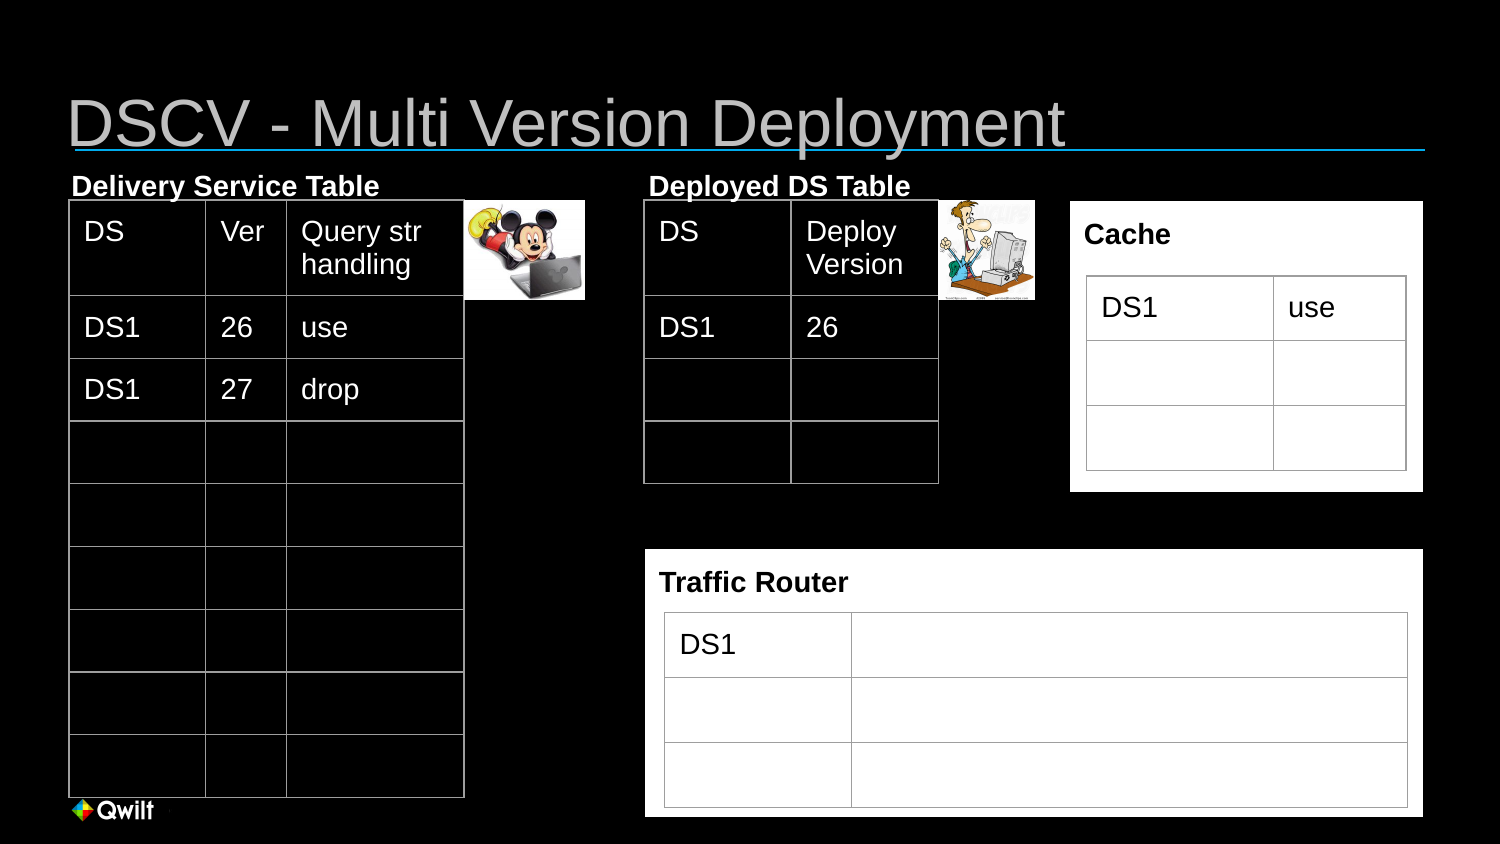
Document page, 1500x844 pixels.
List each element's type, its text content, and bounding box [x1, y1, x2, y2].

table_header DS1 [665, 613, 851, 677]
table_cell [665, 743, 851, 807]
table_cell [70, 547, 205, 609]
table_cell [206, 484, 286, 546]
table_cell [852, 678, 1407, 742]
table_cell [287, 547, 463, 609]
table_cell [287, 610, 463, 671]
table_cell drop [287, 359, 463, 420]
table_header Query str handling [287, 201, 460, 295]
table_header DS1 [1087, 277, 1273, 340]
table_cell DS1 [70, 359, 205, 420]
table_cell [206, 547, 286, 609]
table_cell [206, 422, 286, 483]
table_cell [792, 359, 938, 420]
table_cell DS1 [70, 296, 205, 358]
table_cell [70, 673, 205, 734]
table_cell [287, 673, 463, 734]
text_box Deployed DS Table [633, 152, 1055, 201]
table_cell 26 [206, 296, 286, 358]
table_cell [70, 610, 205, 671]
picture [51, 791, 188, 832]
table_cell [792, 422, 938, 483]
table_cell [1274, 341, 1405, 405]
picture [463, 199, 585, 300]
text_box Cache [1068, 200, 1424, 494]
table_cell [206, 735, 286, 797]
table_cell [287, 484, 463, 546]
table_header Ver [206, 201, 286, 295]
table_cell [70, 422, 205, 483]
table_cell [1087, 406, 1273, 470]
table_cell 27 [206, 359, 286, 420]
table_cell [70, 484, 205, 546]
table_cell [206, 673, 286, 734]
table_cell [645, 422, 790, 483]
table_cell [852, 743, 1407, 807]
picture [938, 199, 1035, 300]
text_box Delivery Service Table [56, 152, 478, 201]
table_header DS [645, 201, 790, 295]
table_cell [1274, 406, 1405, 470]
table_cell 26 [792, 296, 938, 358]
text_box Traffic Router [643, 548, 1424, 819]
table_header use [1274, 277, 1405, 340]
table_cell [206, 610, 286, 671]
table_header [852, 613, 1407, 677]
table_cell use [287, 296, 463, 358]
table_cell [287, 735, 463, 797]
table_header Deploy Version [792, 201, 935, 295]
table_cell DS1 [645, 296, 790, 358]
table_cell [287, 422, 463, 483]
table_header DS [70, 201, 205, 295]
table_cell [665, 678, 851, 742]
table_cell [645, 359, 790, 420]
table_cell [70, 735, 205, 797]
table_cell [1087, 341, 1273, 405]
title DSCV - Multi Version Deployment [51, 72, 1449, 167]
